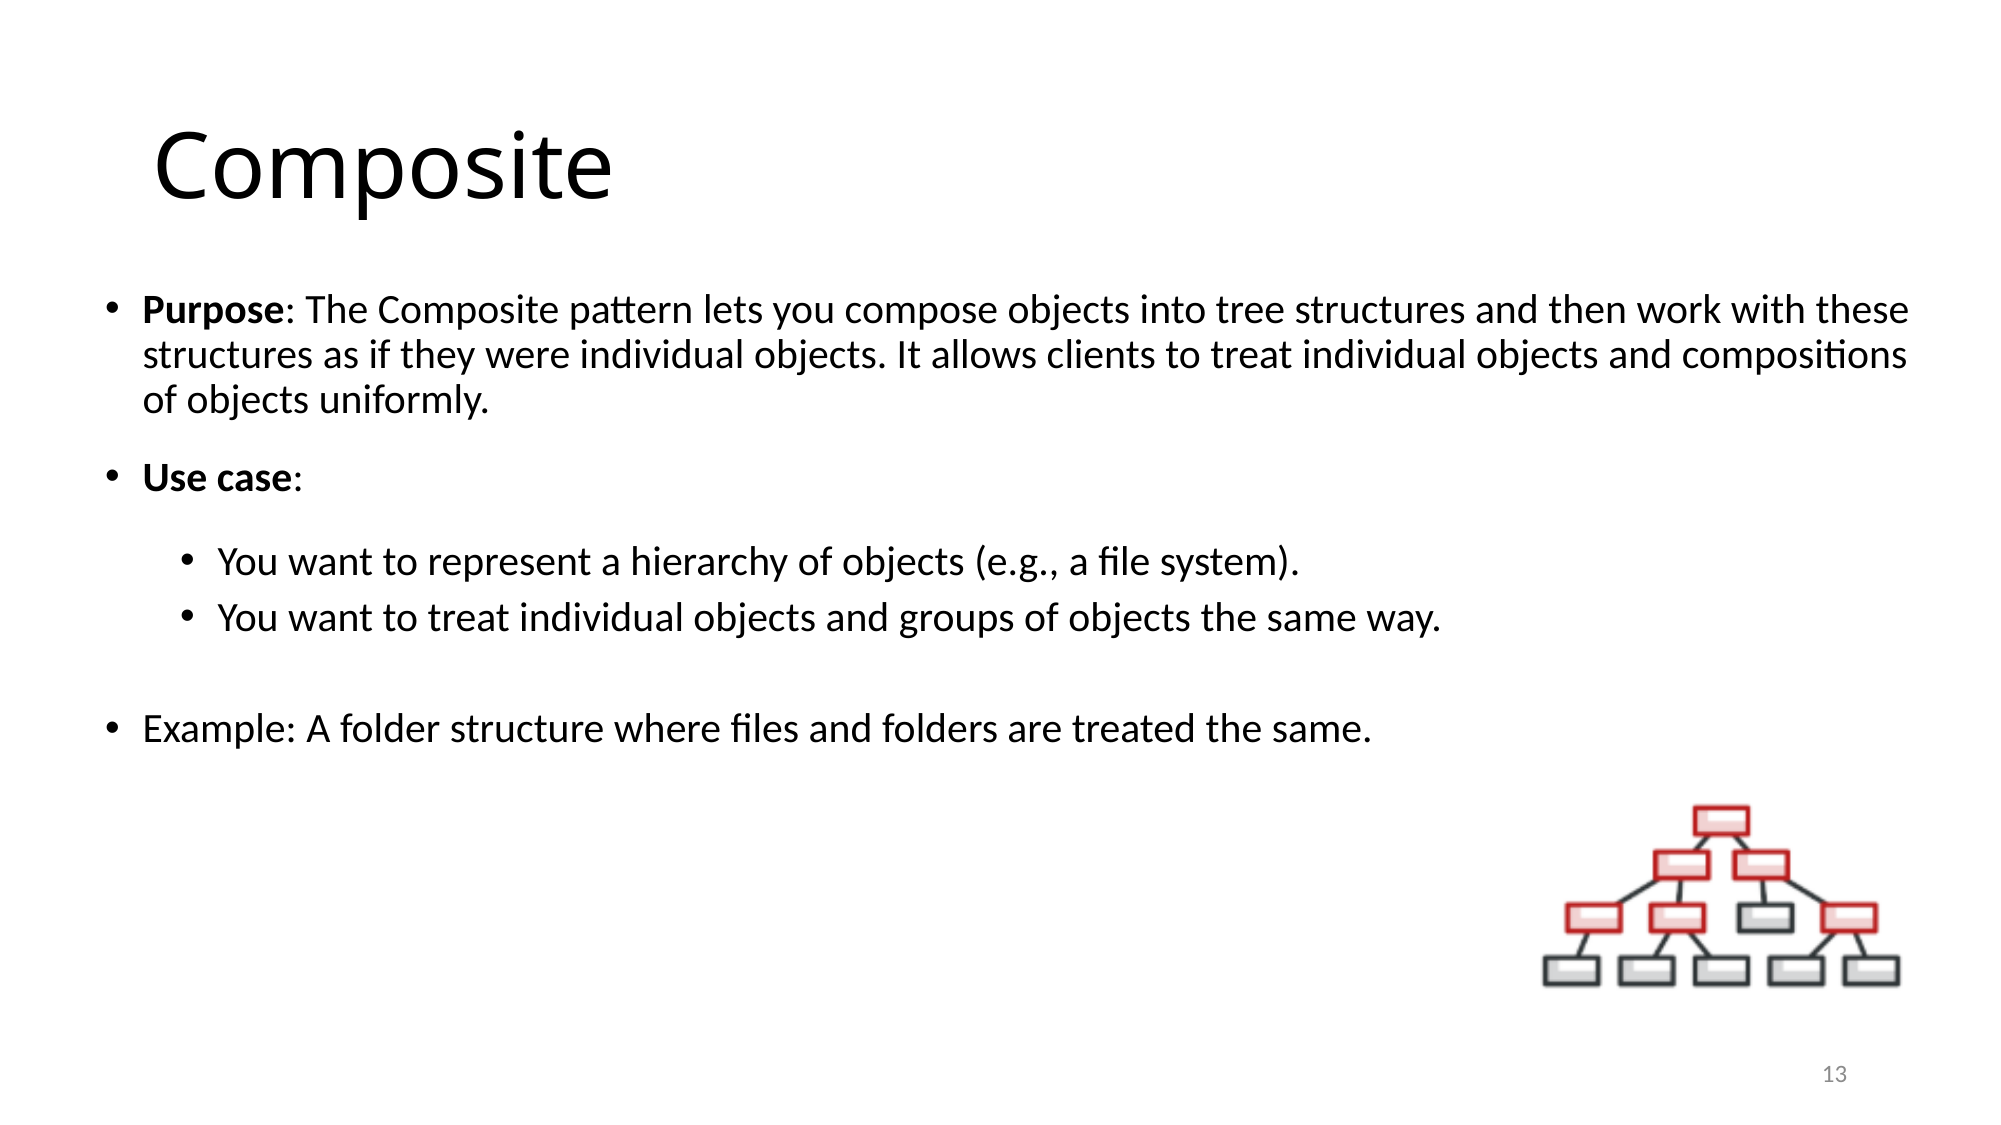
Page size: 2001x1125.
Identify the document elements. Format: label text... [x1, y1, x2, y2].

list Purpose: The Composite pattern lets you compose objects into tree structures and then work with these structures as if they were individual objects. It allows clients to treat individual objects and compositions of objects uniformly. Use case: You want to represent a hierarchy of objects (e.g., a file system). You want to treat individual objects and groups of objects the same way. Example: A folder structure where files and folders are treated the same. [90, 279, 1933, 1016]
picture [1514, 741, 1945, 1014]
slide_number 13 [1412, 1042, 1863, 1103]
title Composite [137, 59, 1863, 278]
